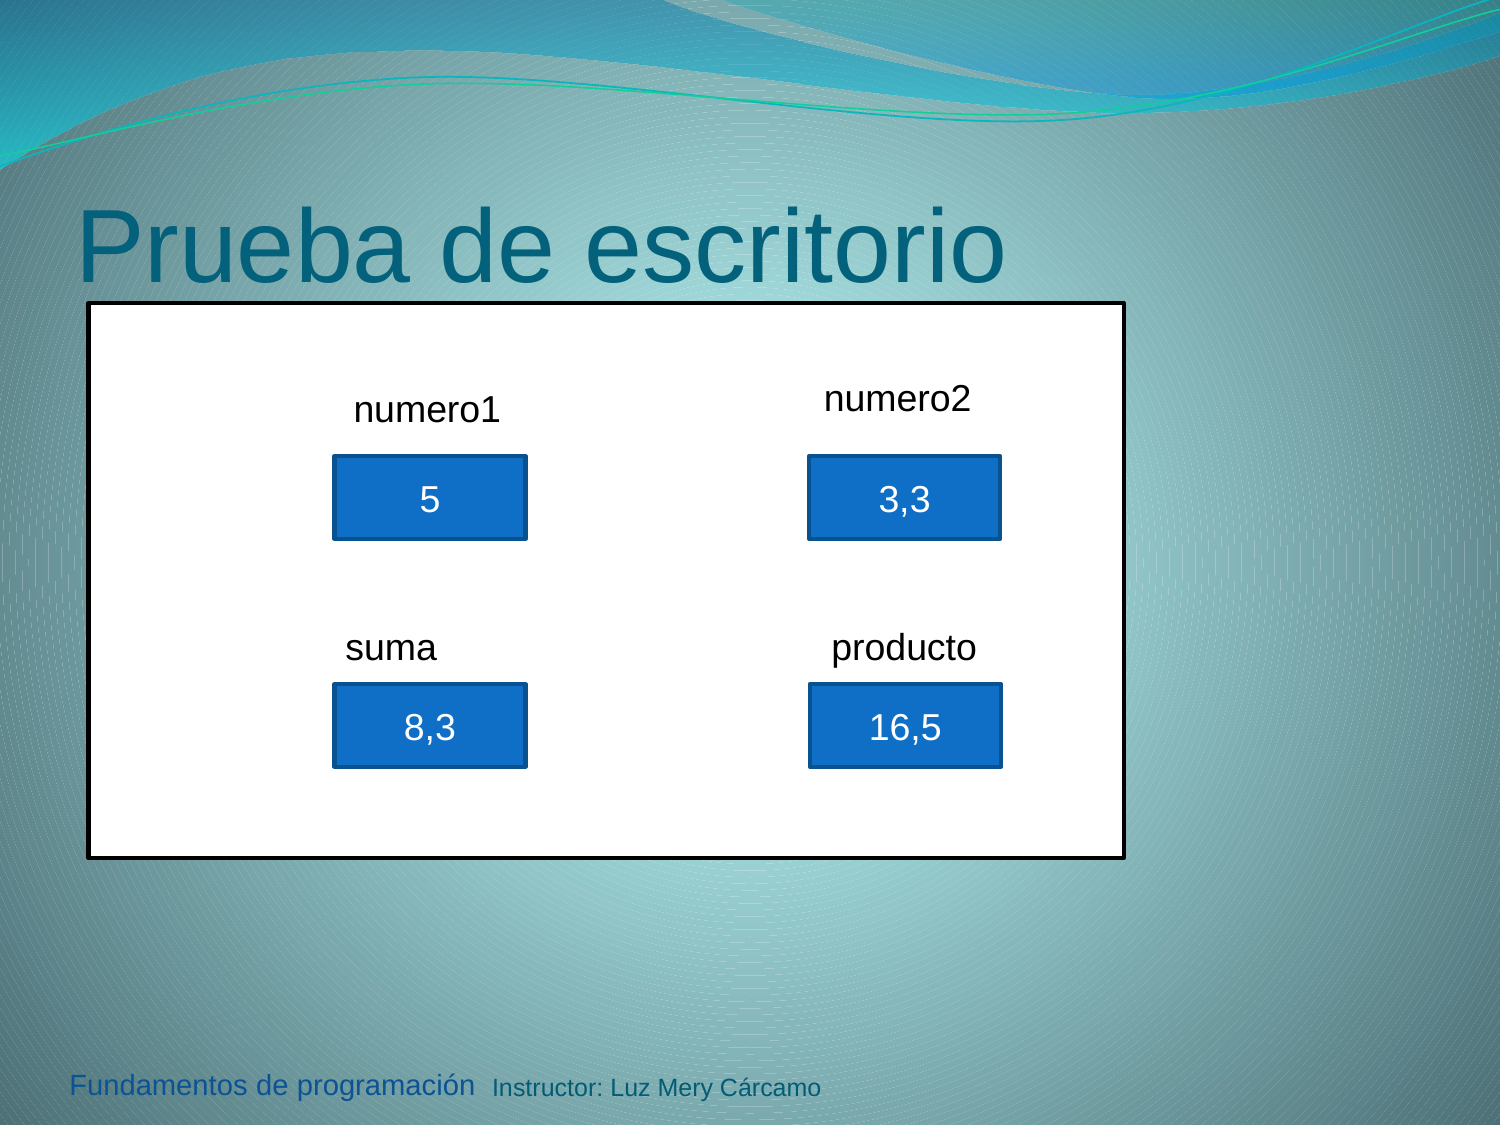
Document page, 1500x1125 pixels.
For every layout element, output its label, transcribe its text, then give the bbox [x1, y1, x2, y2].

text_box producto [816, 615, 1124, 676]
text_box numero1 [338, 378, 646, 438]
text_box 3,3 [809, 456, 1001, 539]
text_box 5 [334, 456, 526, 539]
text_box suma [330, 615, 638, 676]
footer Instructor: Luz Mery Cárcamo [492, 1041, 1043, 1102]
text_box numero2 [809, 366, 1117, 427]
text_box 16,5 [809, 684, 1001, 767]
text_box [88, 303, 1124, 859]
title Prueba de escritorio [75, 115, 1425, 303]
text_box 8,3 [334, 684, 526, 767]
